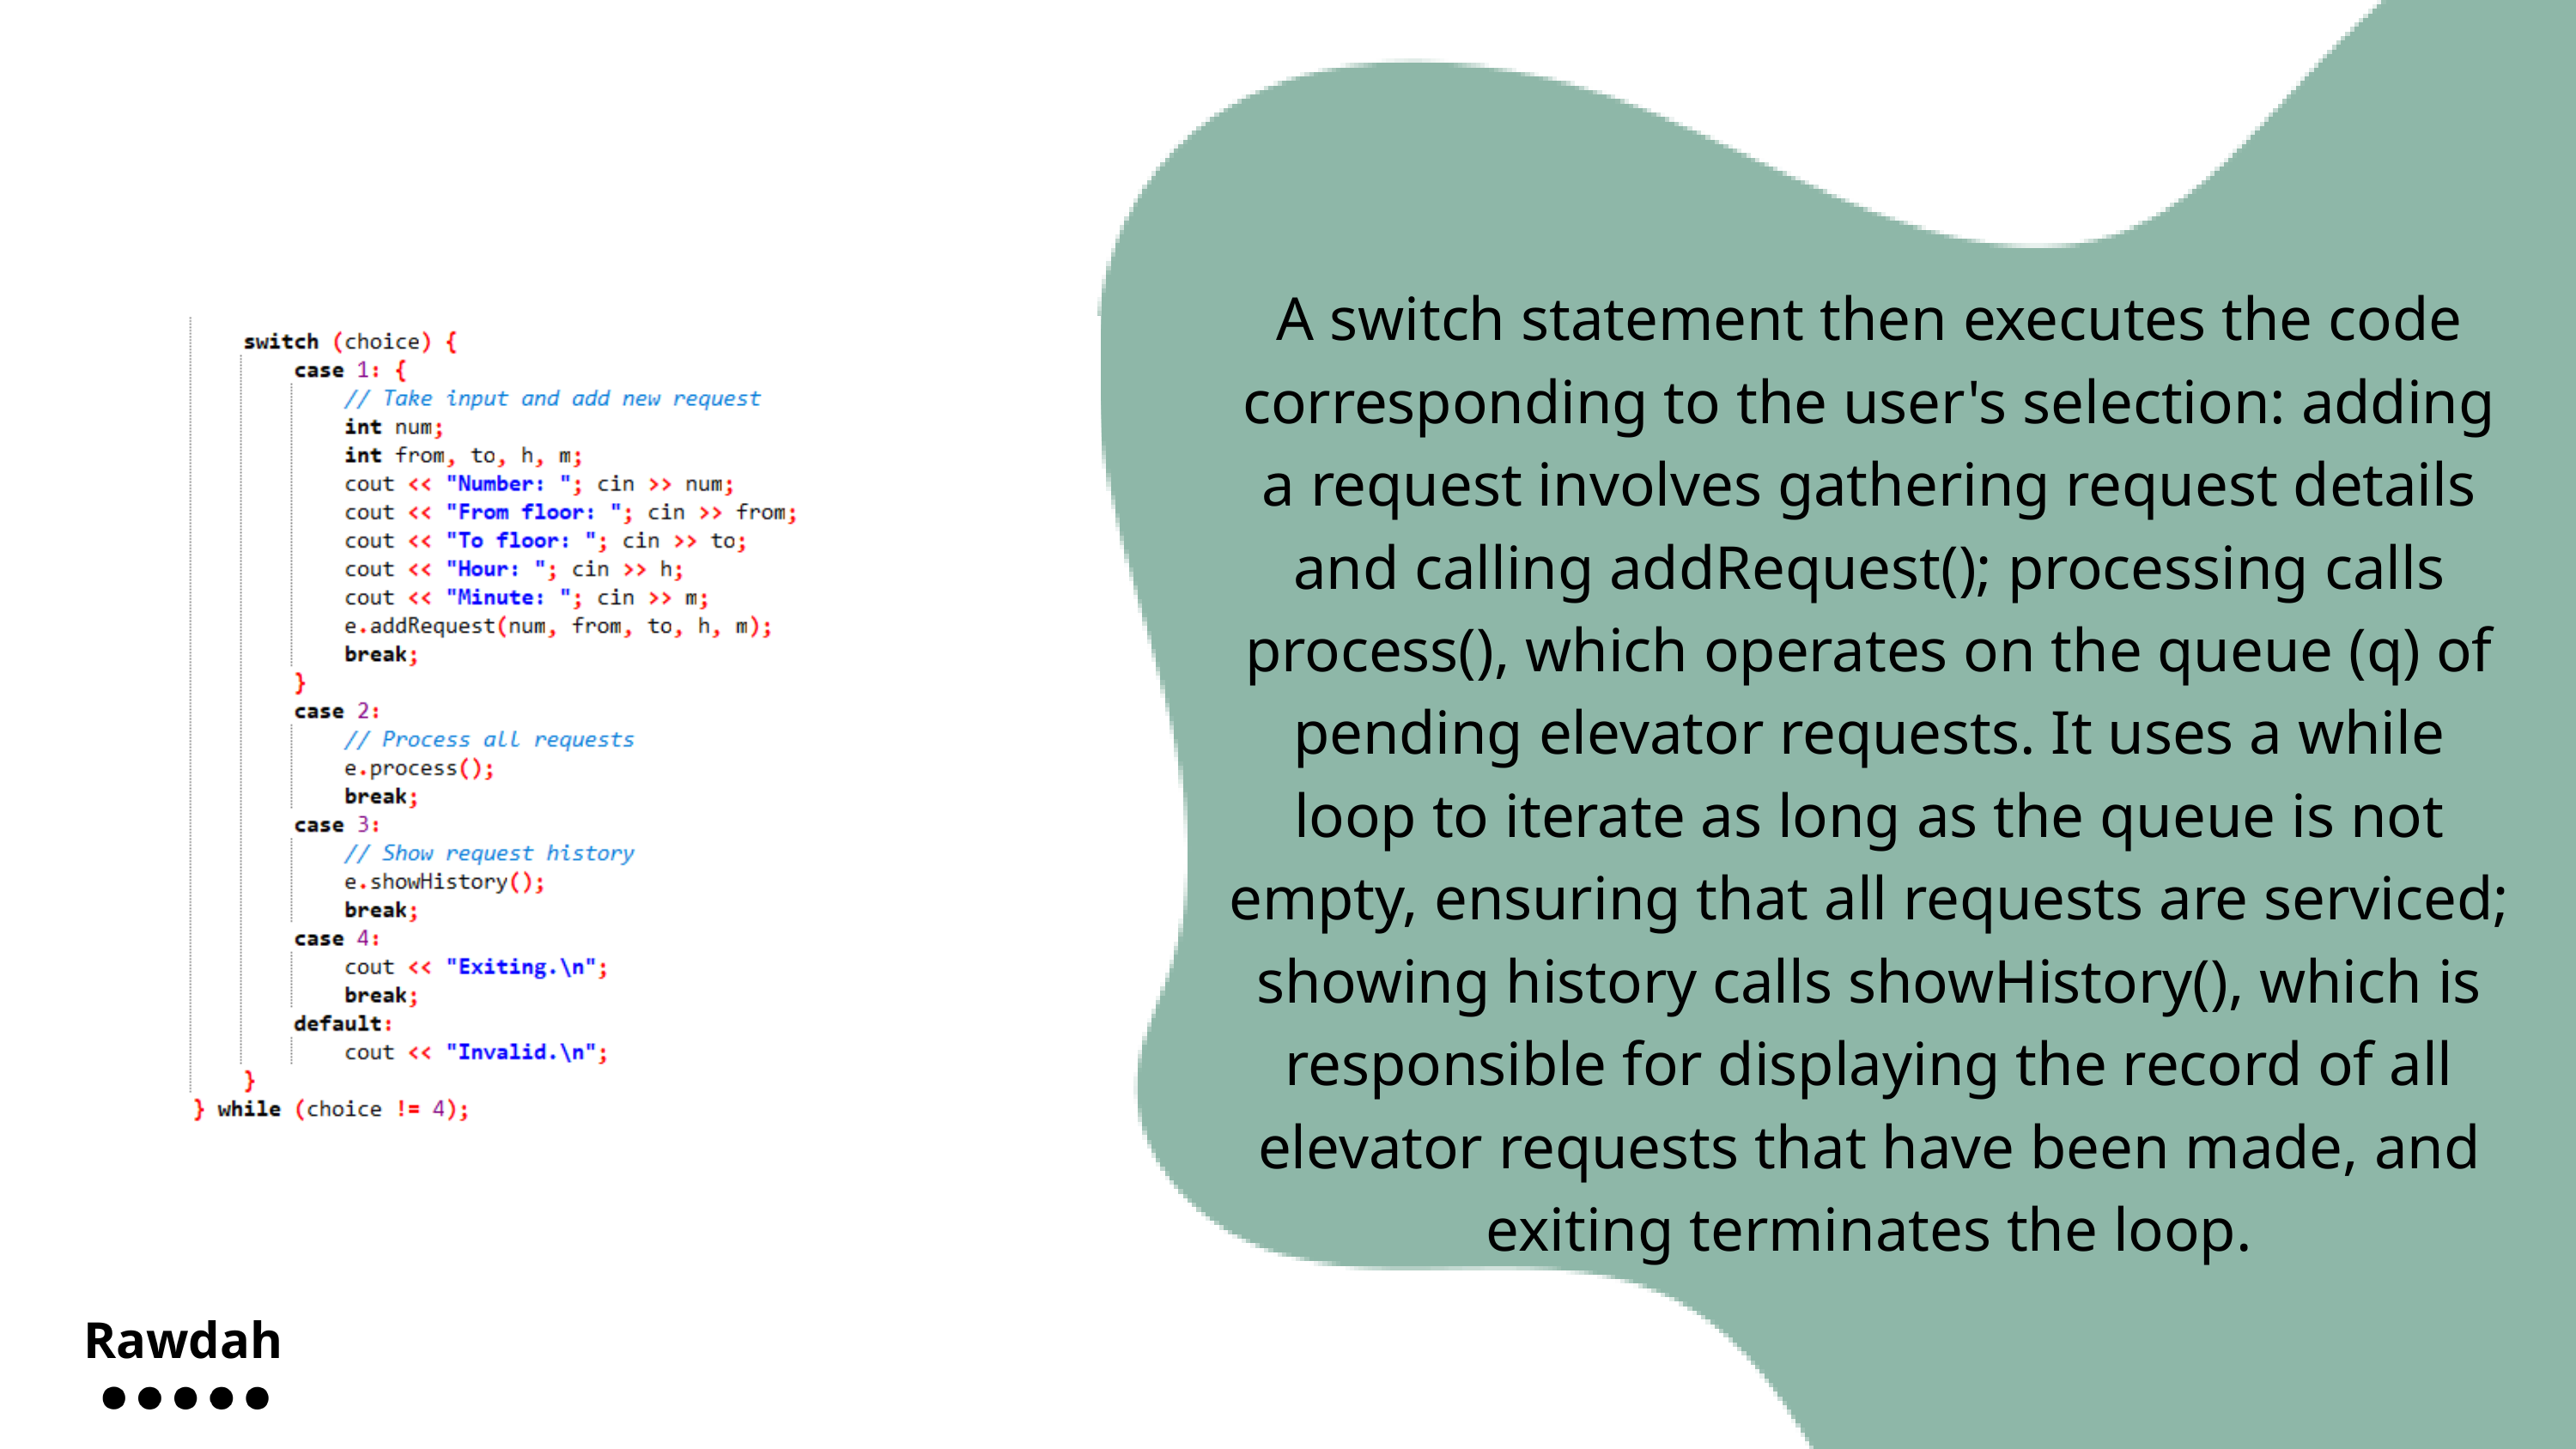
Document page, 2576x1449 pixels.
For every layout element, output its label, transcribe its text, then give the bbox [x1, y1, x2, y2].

text_box [102, 1385, 270, 1410]
text_box A switch statement then executes the code corresponding to the user's selection: adding a request involves gathering request details and calling addRequest(); processing calls process(), which operates on the queue (q) of pending elevator requests. It uses a while loop to iterate as long as the queue is not empty, ensuring that all requests are serviced; showing history calls showHistory(), which is responsible for displaying the record of all elevator requests that have been made, and exiting terminates the loop. [1224, 270, 2513, 1264]
text_box Rawdah [83, 1290, 289, 1368]
text_box [1071, 0, 2576, 1449]
text_box [144, 316, 1101, 1132]
